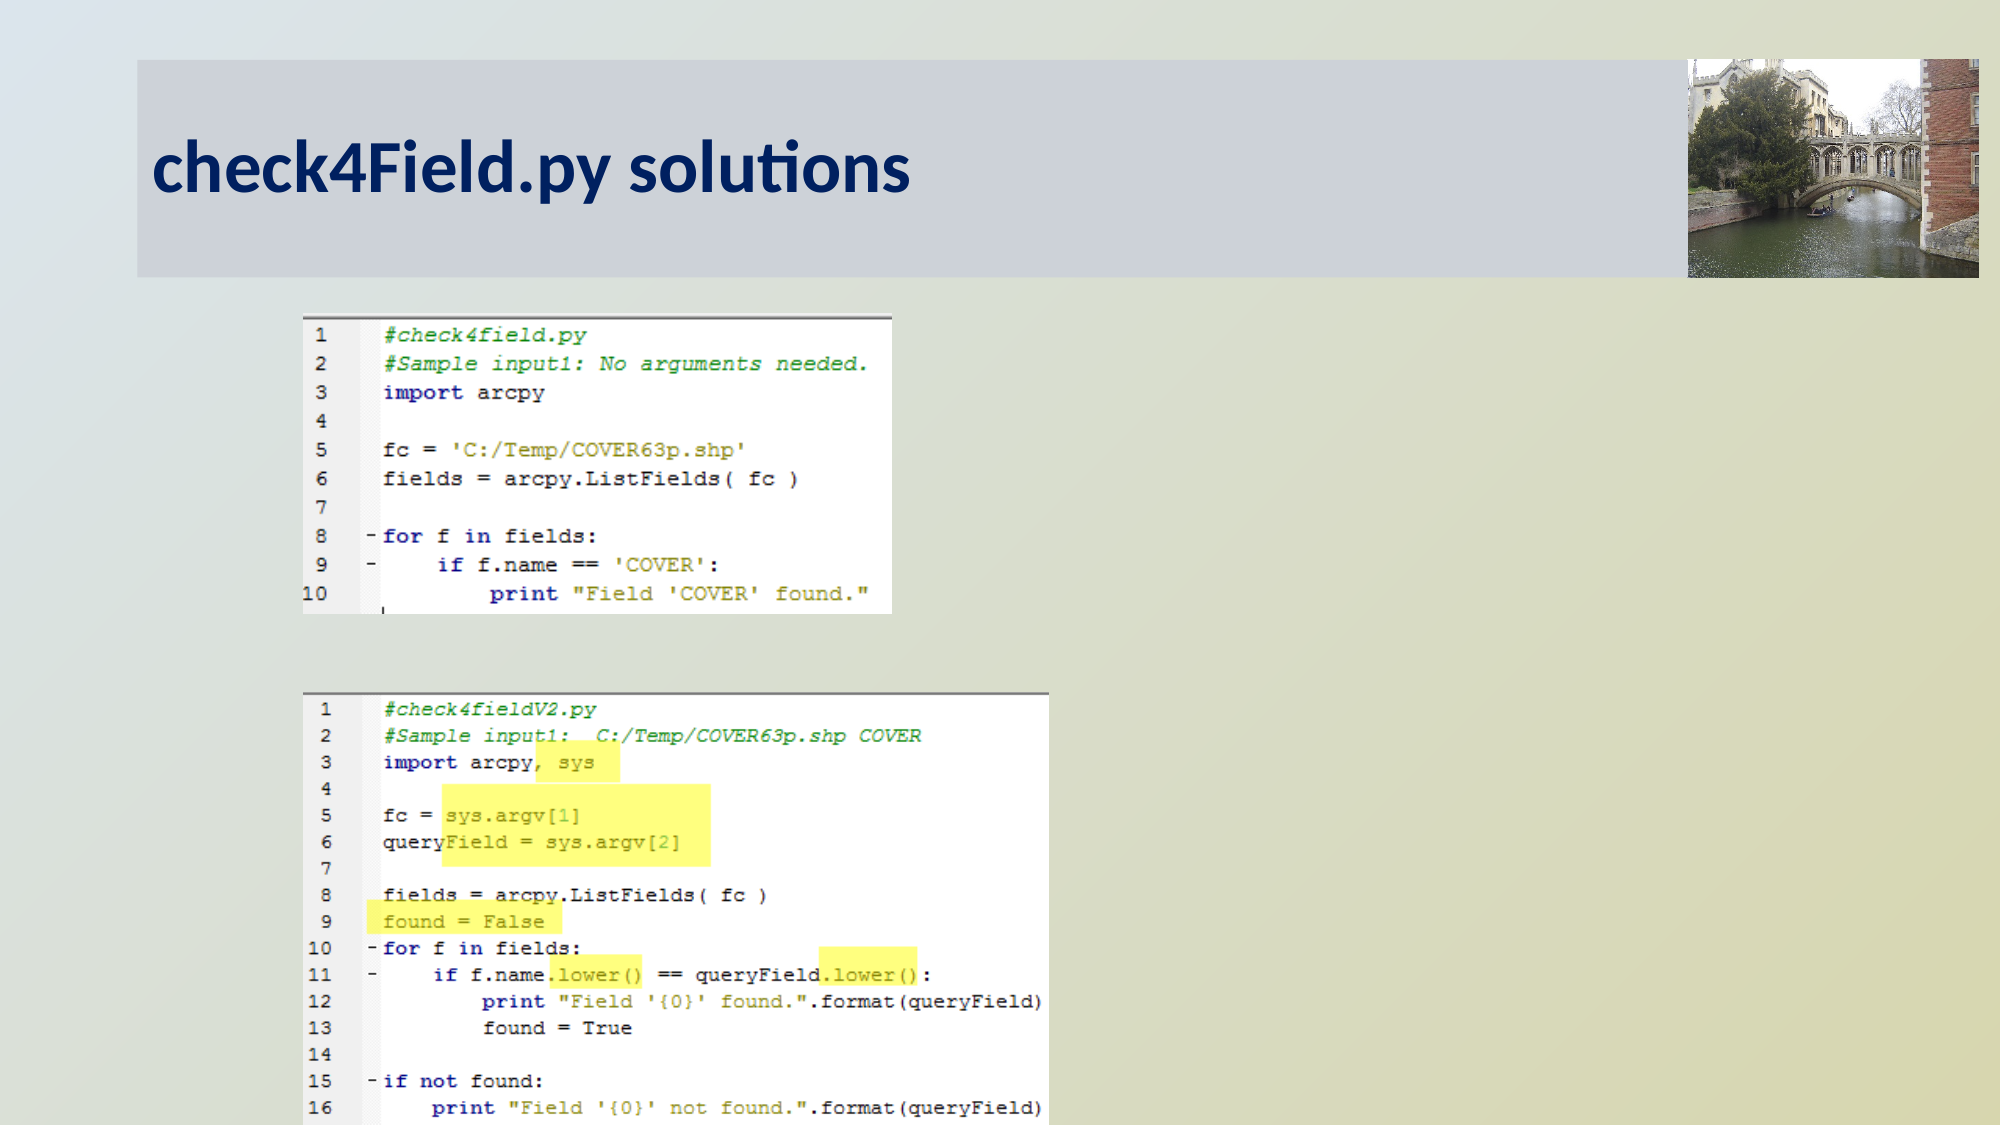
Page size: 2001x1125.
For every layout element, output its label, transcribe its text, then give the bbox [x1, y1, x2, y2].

title check4Field.py solutions [137, 59, 1688, 278]
picture [1688, 59, 1979, 278]
picture [303, 313, 892, 614]
picture [303, 692, 1049, 1125]
list [275, 313, 1700, 1125]
